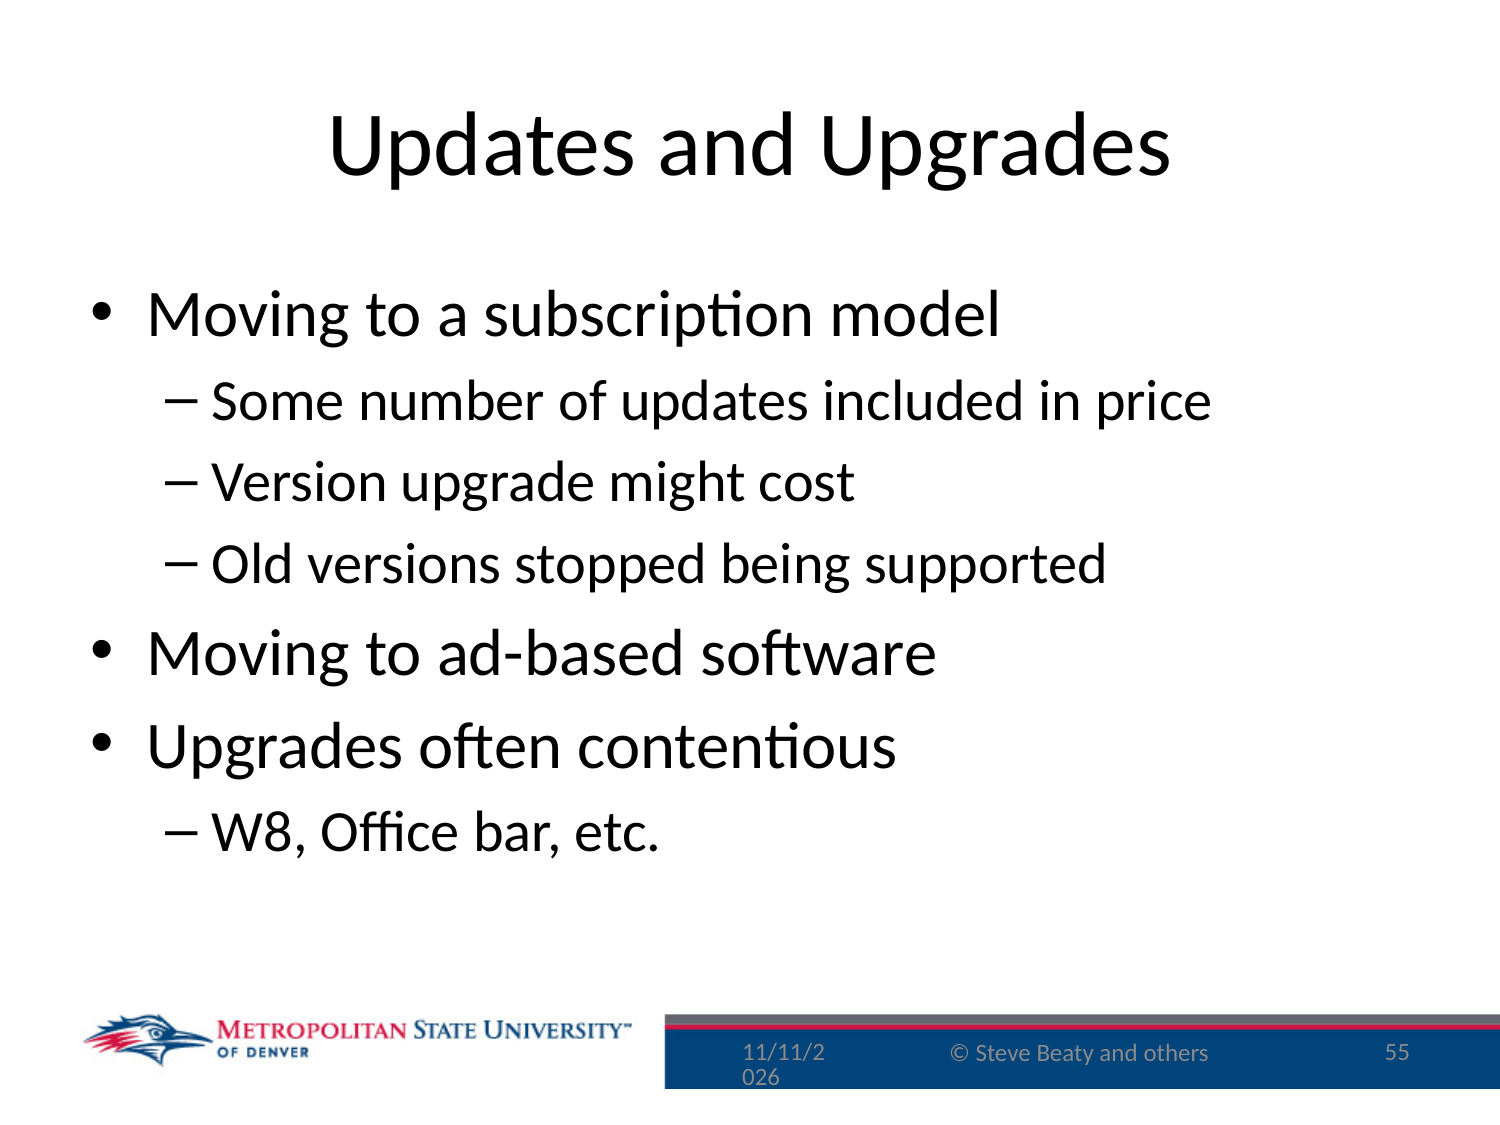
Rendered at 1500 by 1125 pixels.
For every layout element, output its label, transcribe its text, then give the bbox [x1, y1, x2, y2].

picture [44, 1012, 1500, 1089]
list Moving to a subscription model Some number of updates included in price Version upgrade might cost Old versions stopped being supported Moving to ad-based software Upgrades often contentious W8, Office bar, etc. [75, 262, 1425, 1005]
slide_number 55 [1316, 1020, 1425, 1081]
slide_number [727, 1020, 842, 1081]
title Updates and Upgrades [75, 45, 1425, 233]
footer © Steve Beaty and others [841, 1021, 1317, 1082]
